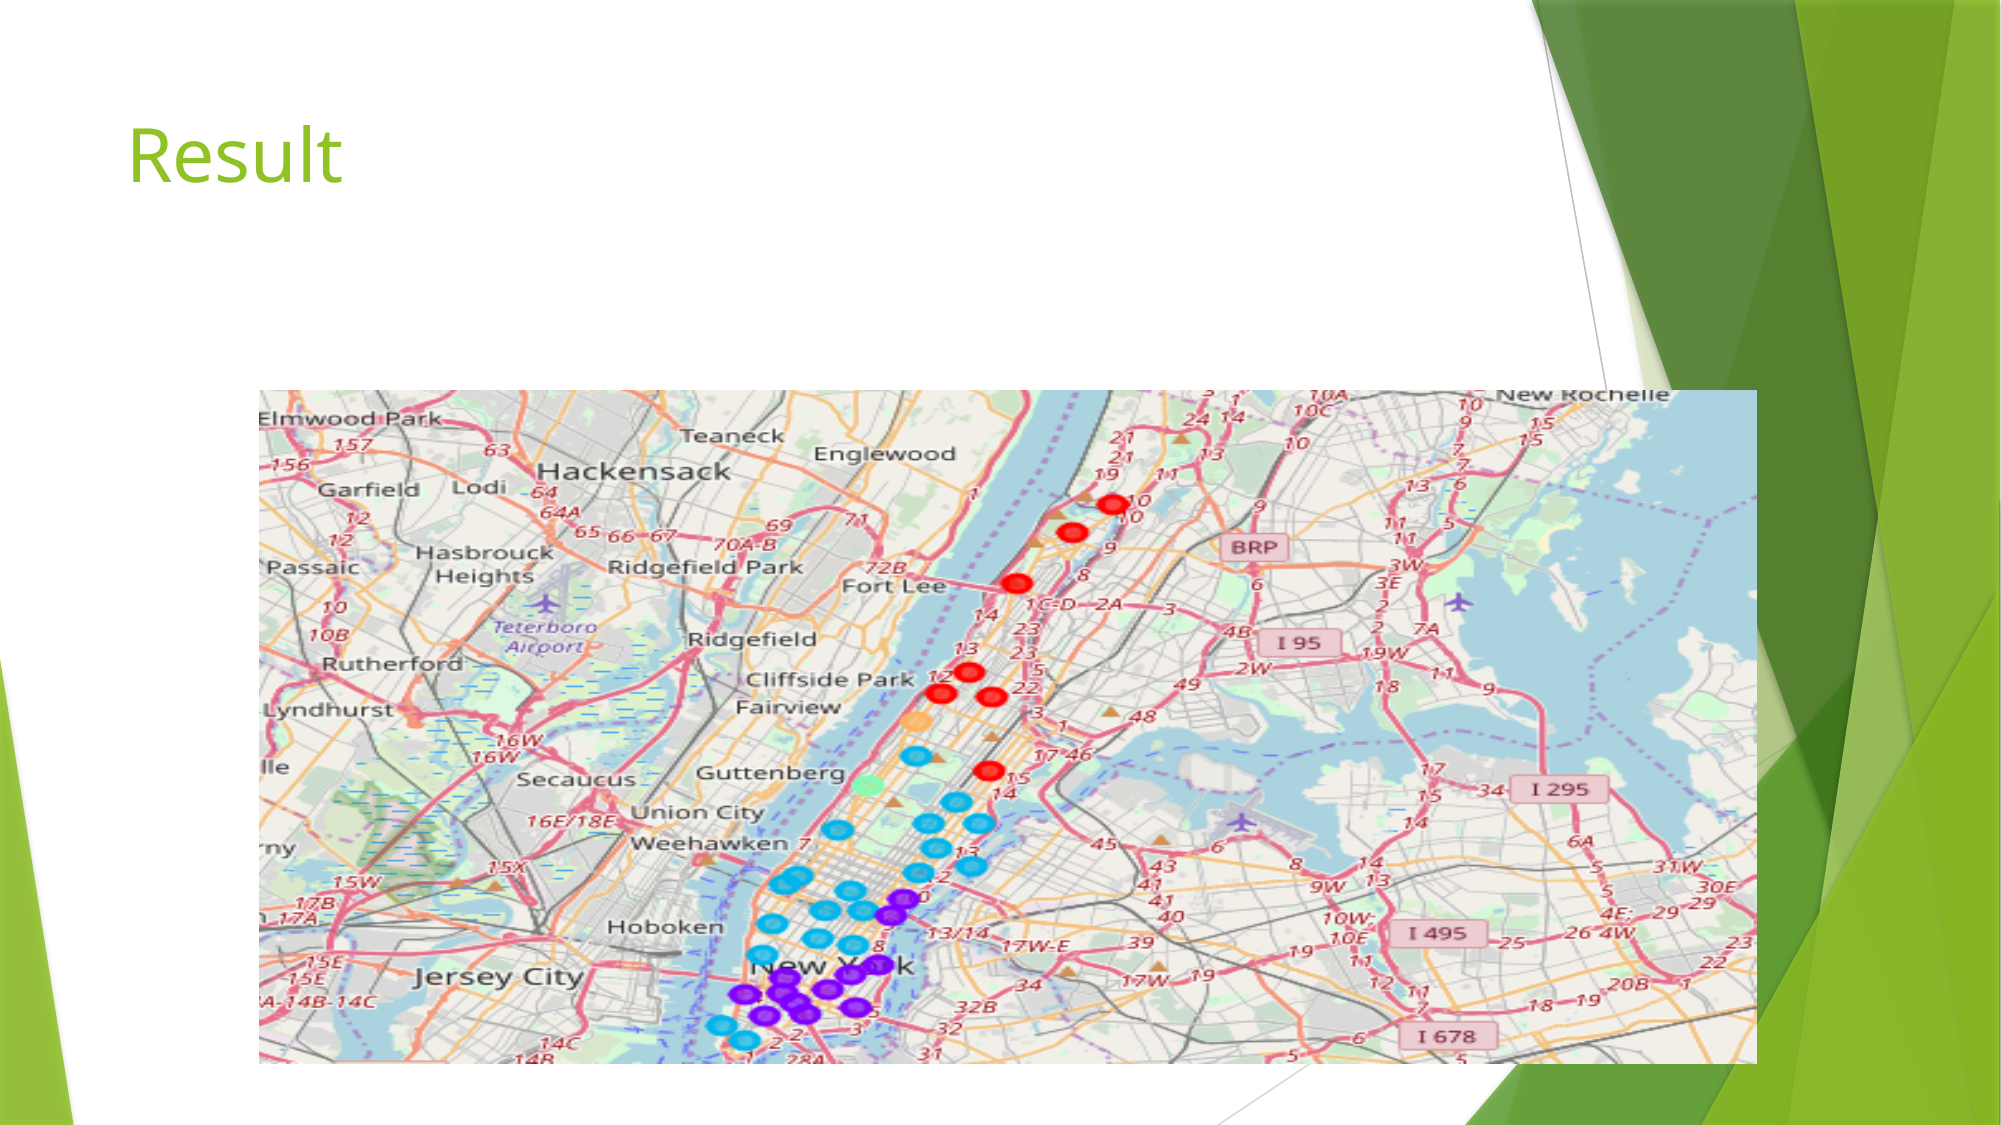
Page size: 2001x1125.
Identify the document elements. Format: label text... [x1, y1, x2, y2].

title Result [111, 99, 1522, 317]
picture [258, 390, 1757, 1065]
